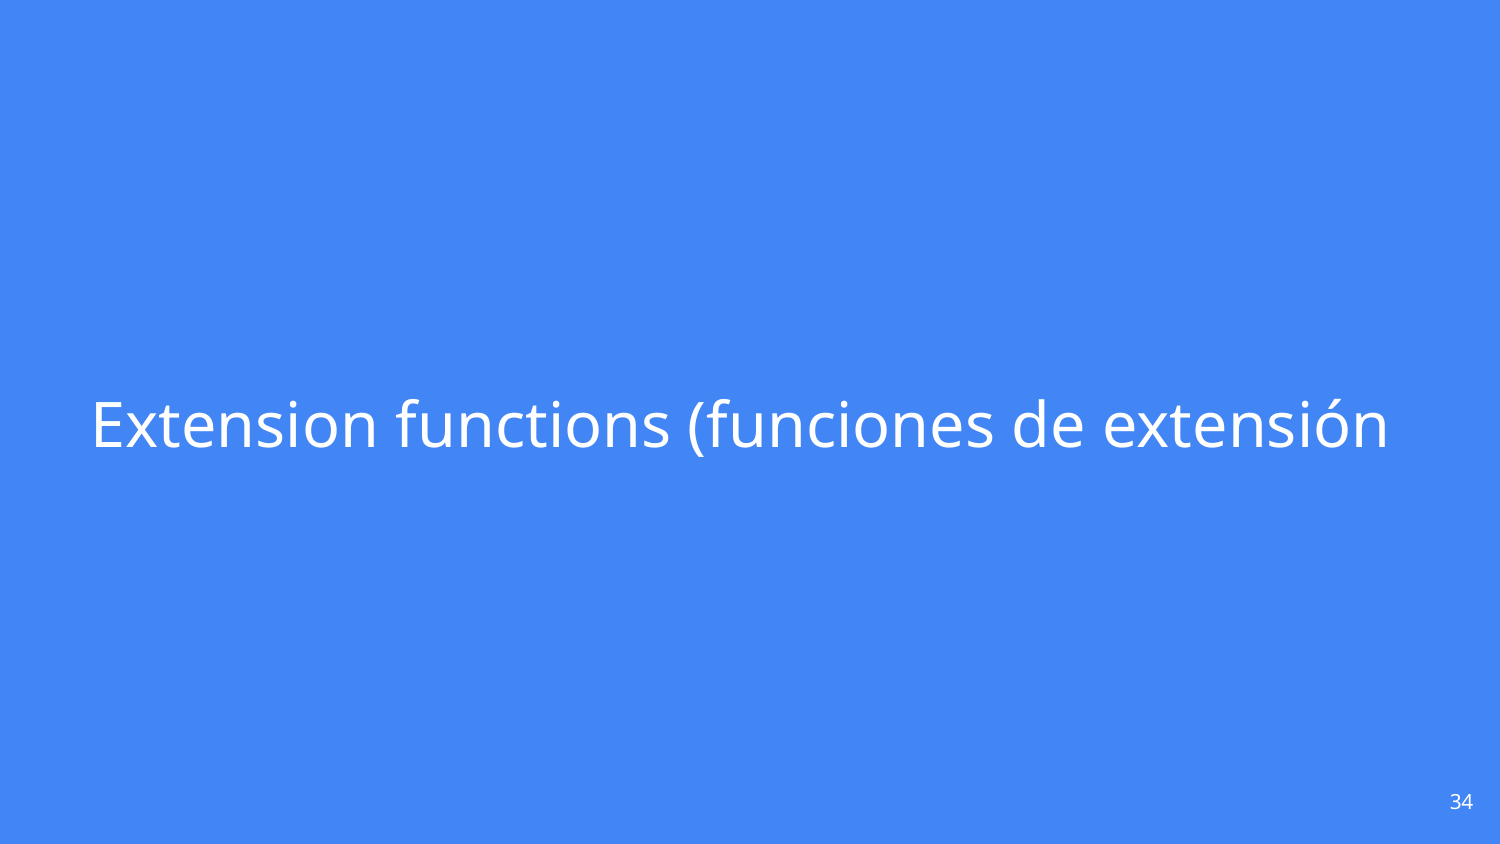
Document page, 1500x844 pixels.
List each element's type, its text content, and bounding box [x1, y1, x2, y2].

slide_number ‹#› [1398, 770, 1489, 835]
title Extension functions (funciones de extensión [75, 338, 1425, 505]
